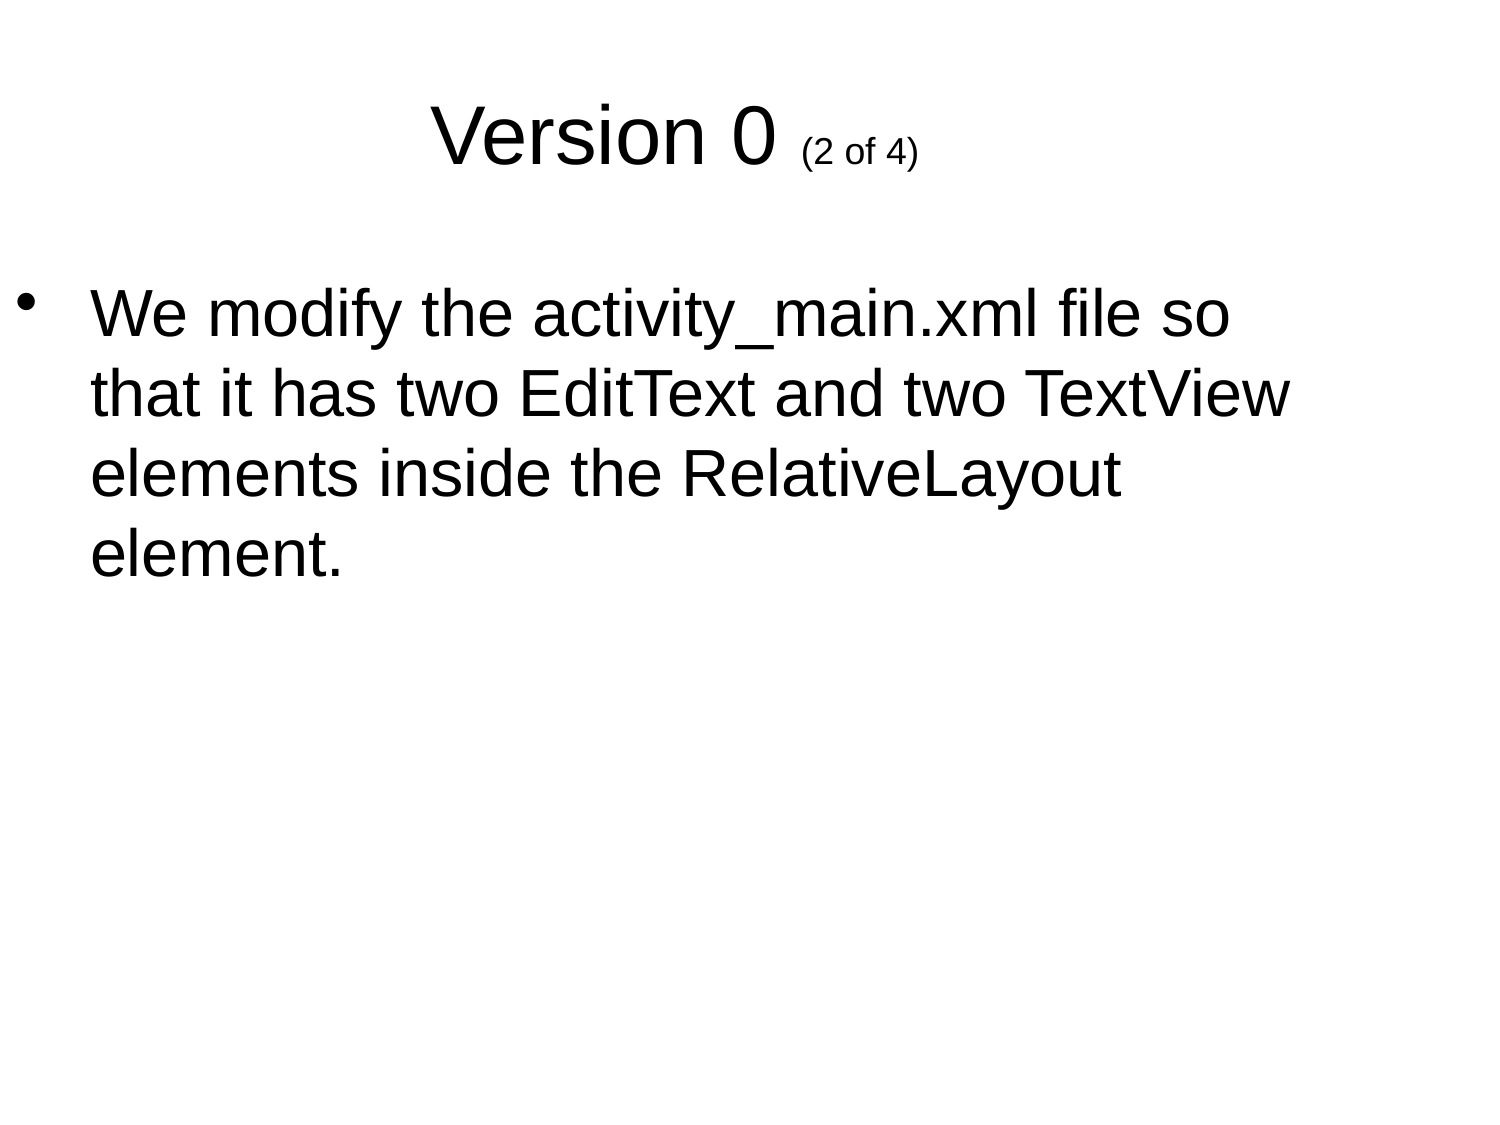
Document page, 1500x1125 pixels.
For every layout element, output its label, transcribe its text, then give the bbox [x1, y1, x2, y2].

list We modify the activity_main.xml file so that it has two EditText and two TextView elements inside the RelativeLayout element. [0, 262, 1350, 938]
title Version 0 (2 of 4) [0, 37, 1350, 225]
